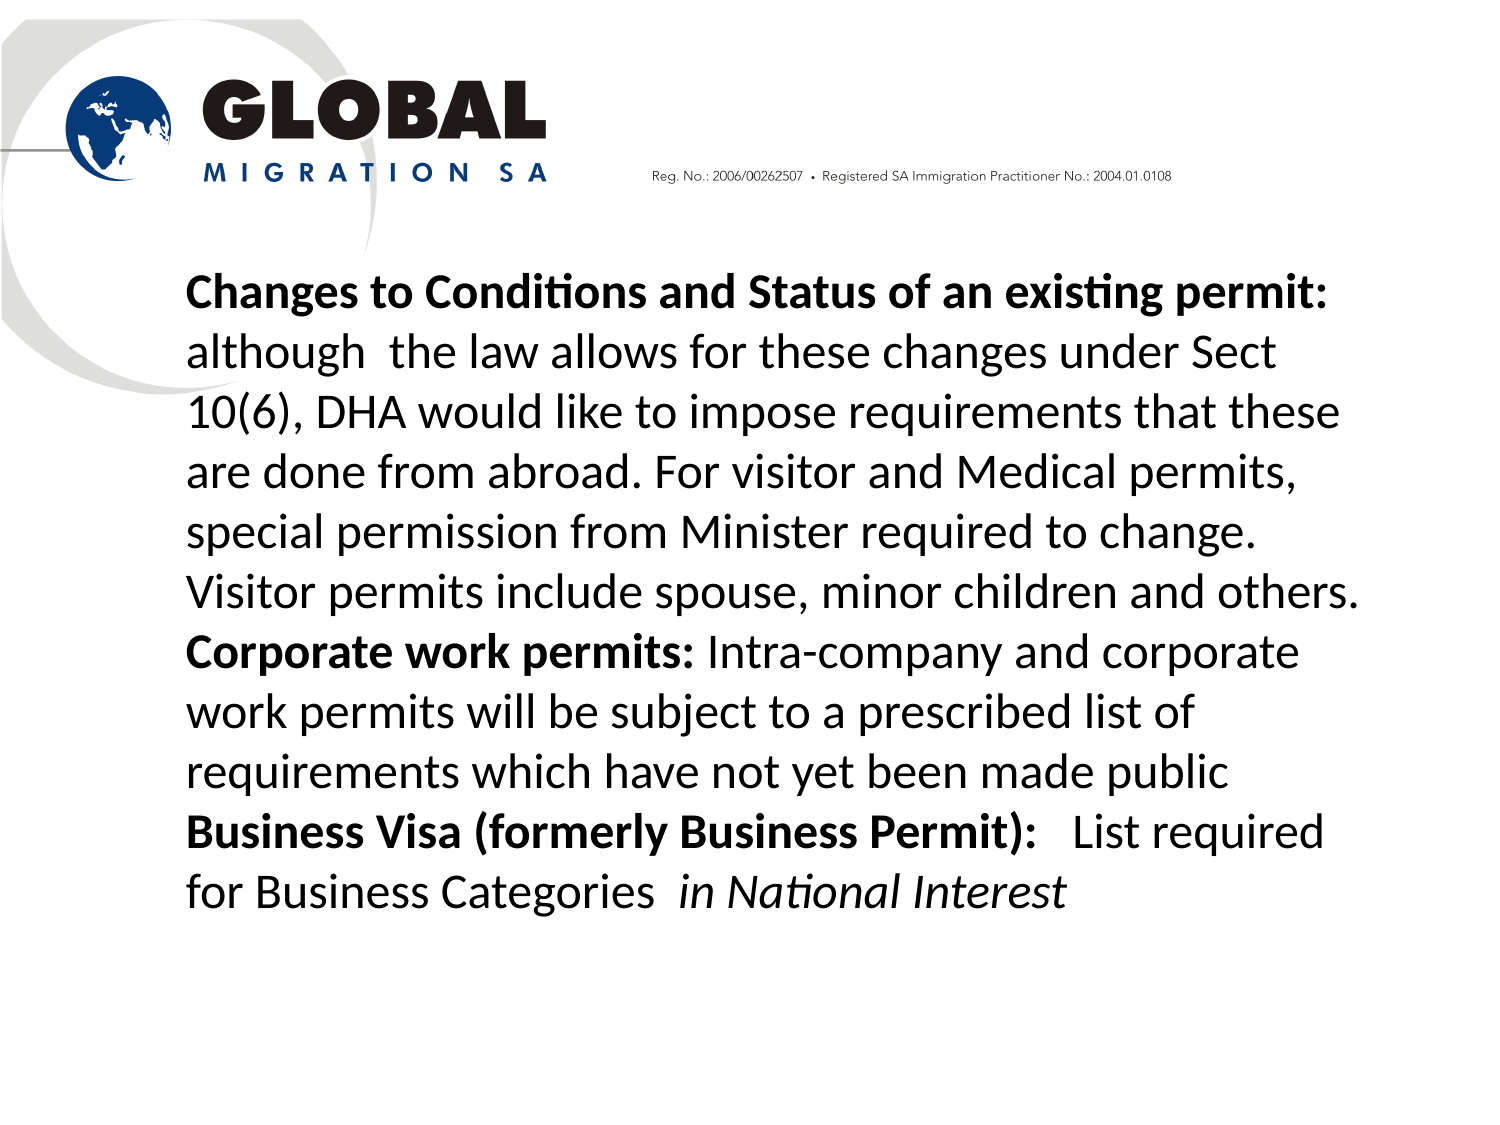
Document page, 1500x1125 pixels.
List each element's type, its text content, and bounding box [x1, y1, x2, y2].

picture [0, 18, 1171, 417]
text_box Changes to Conditions and Status of an existing permit: although the law allows for these changes under Sect 10(6), DHA would like to impose requirements that these are done from abroad. For visitor and Medical permits, special permission from Minister required to change. Visitor permits include spouse, minor children and others. Corporate work permits: Intra-company and corporate work permits will be subject to a prescribed list of requirements which have not yet been made public Business Visa (formerly Business Permit): List required for Business Categories in National Interest [171, 191, 1376, 987]
